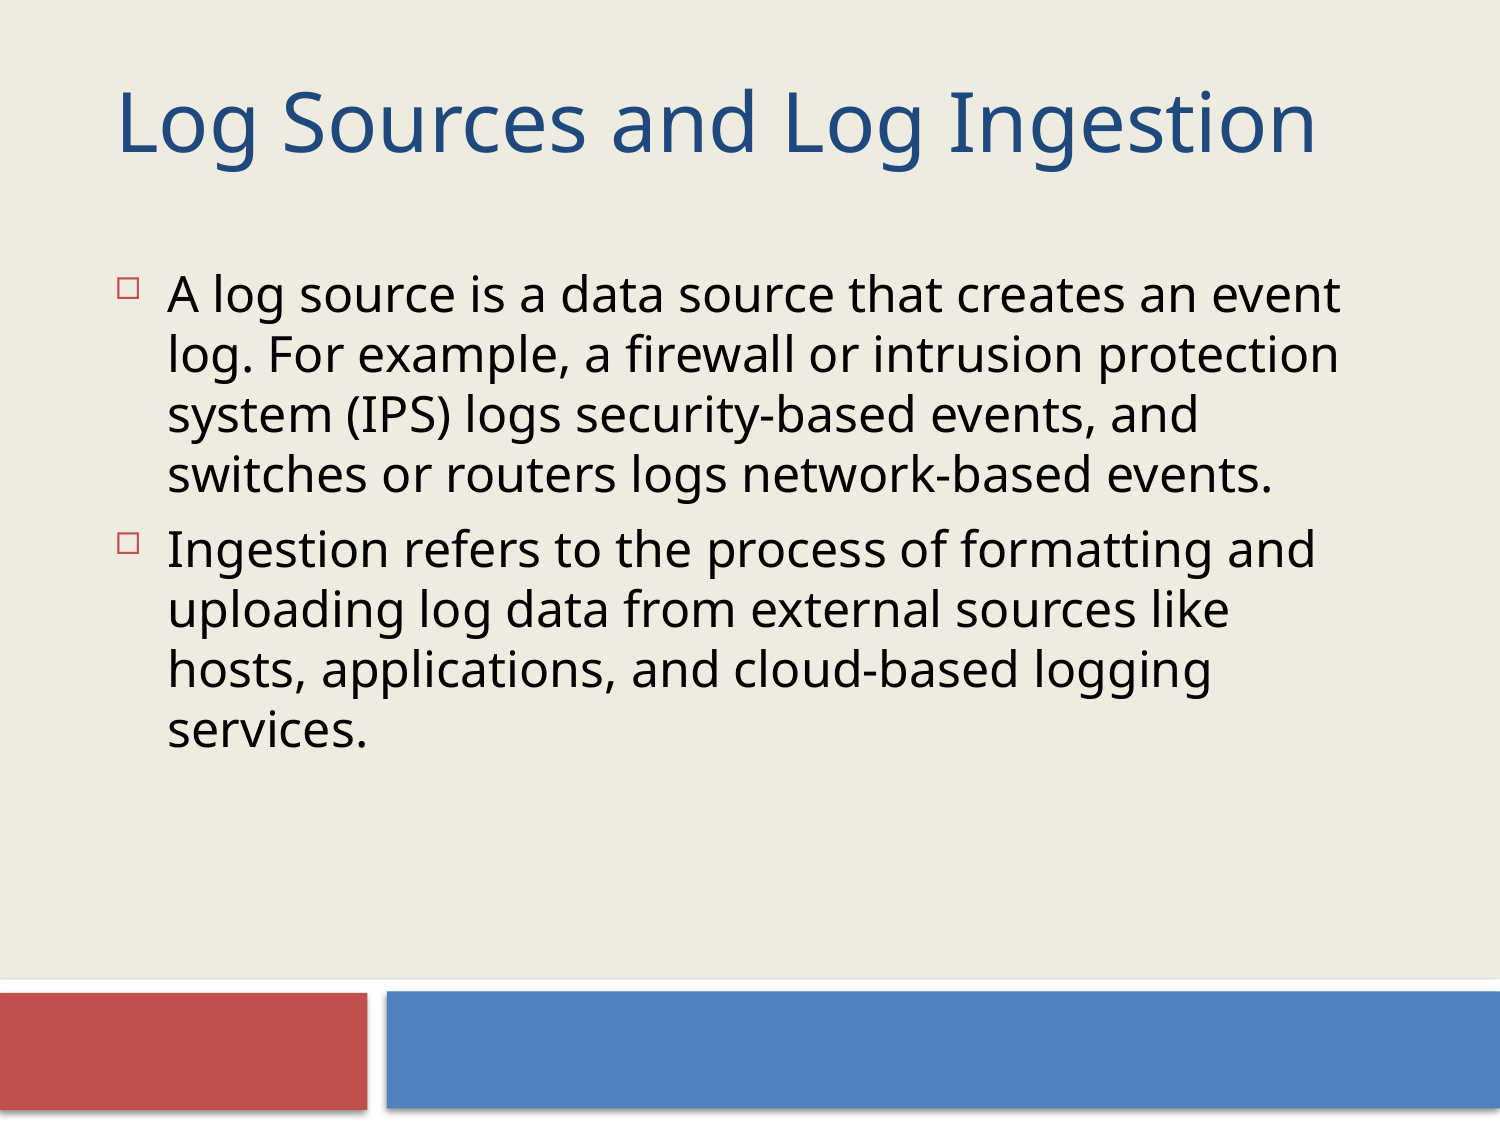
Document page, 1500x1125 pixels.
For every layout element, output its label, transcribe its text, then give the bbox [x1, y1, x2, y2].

title Log Sources and Log Ingestion [100, 37, 1438, 200]
list A log source is a data source that creates an event log. For example, a firewall or intrusion protection system (IPS) logs security-based events, and switches or routers logs network-based events. Ingestion refers to the process of formatting and uploading log data from external sources like hosts, applications, and cloud-based logging services. [100, 255, 1400, 1035]
